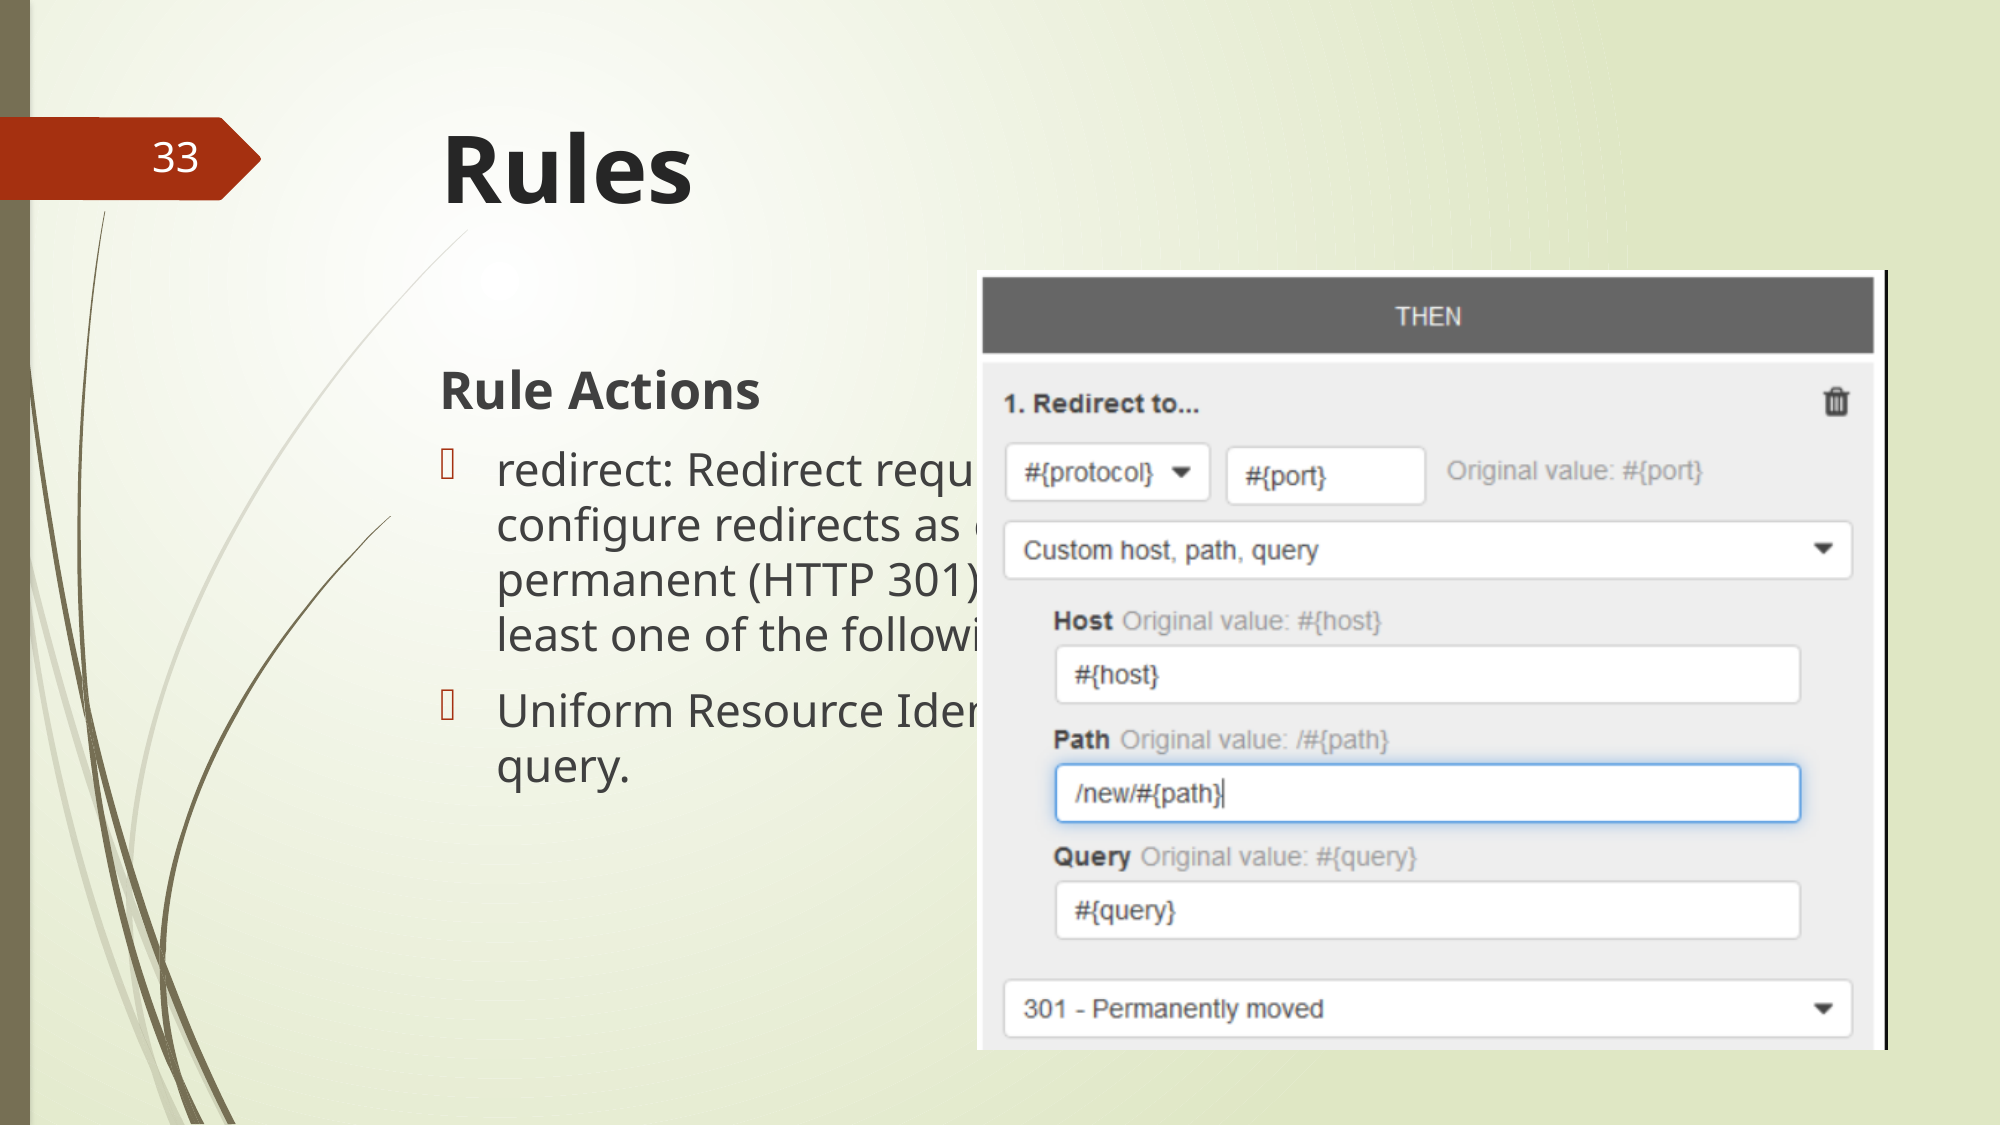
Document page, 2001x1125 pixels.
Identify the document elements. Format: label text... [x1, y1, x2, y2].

list Rule Actions redirect: Redirect requests from one URL to another. You can configure redirects as either temporary (HTTP 302) or permanent (HTTP 301) based on your needs. Must modify at least one of the following components. Uniform Resource Identifier: protocol://hostname:port/path?query. [424, 350, 972, 970]
slide_number 33 [87, 129, 216, 190]
picture [976, 269, 1888, 1050]
title Rules [425, 102, 1888, 313]
